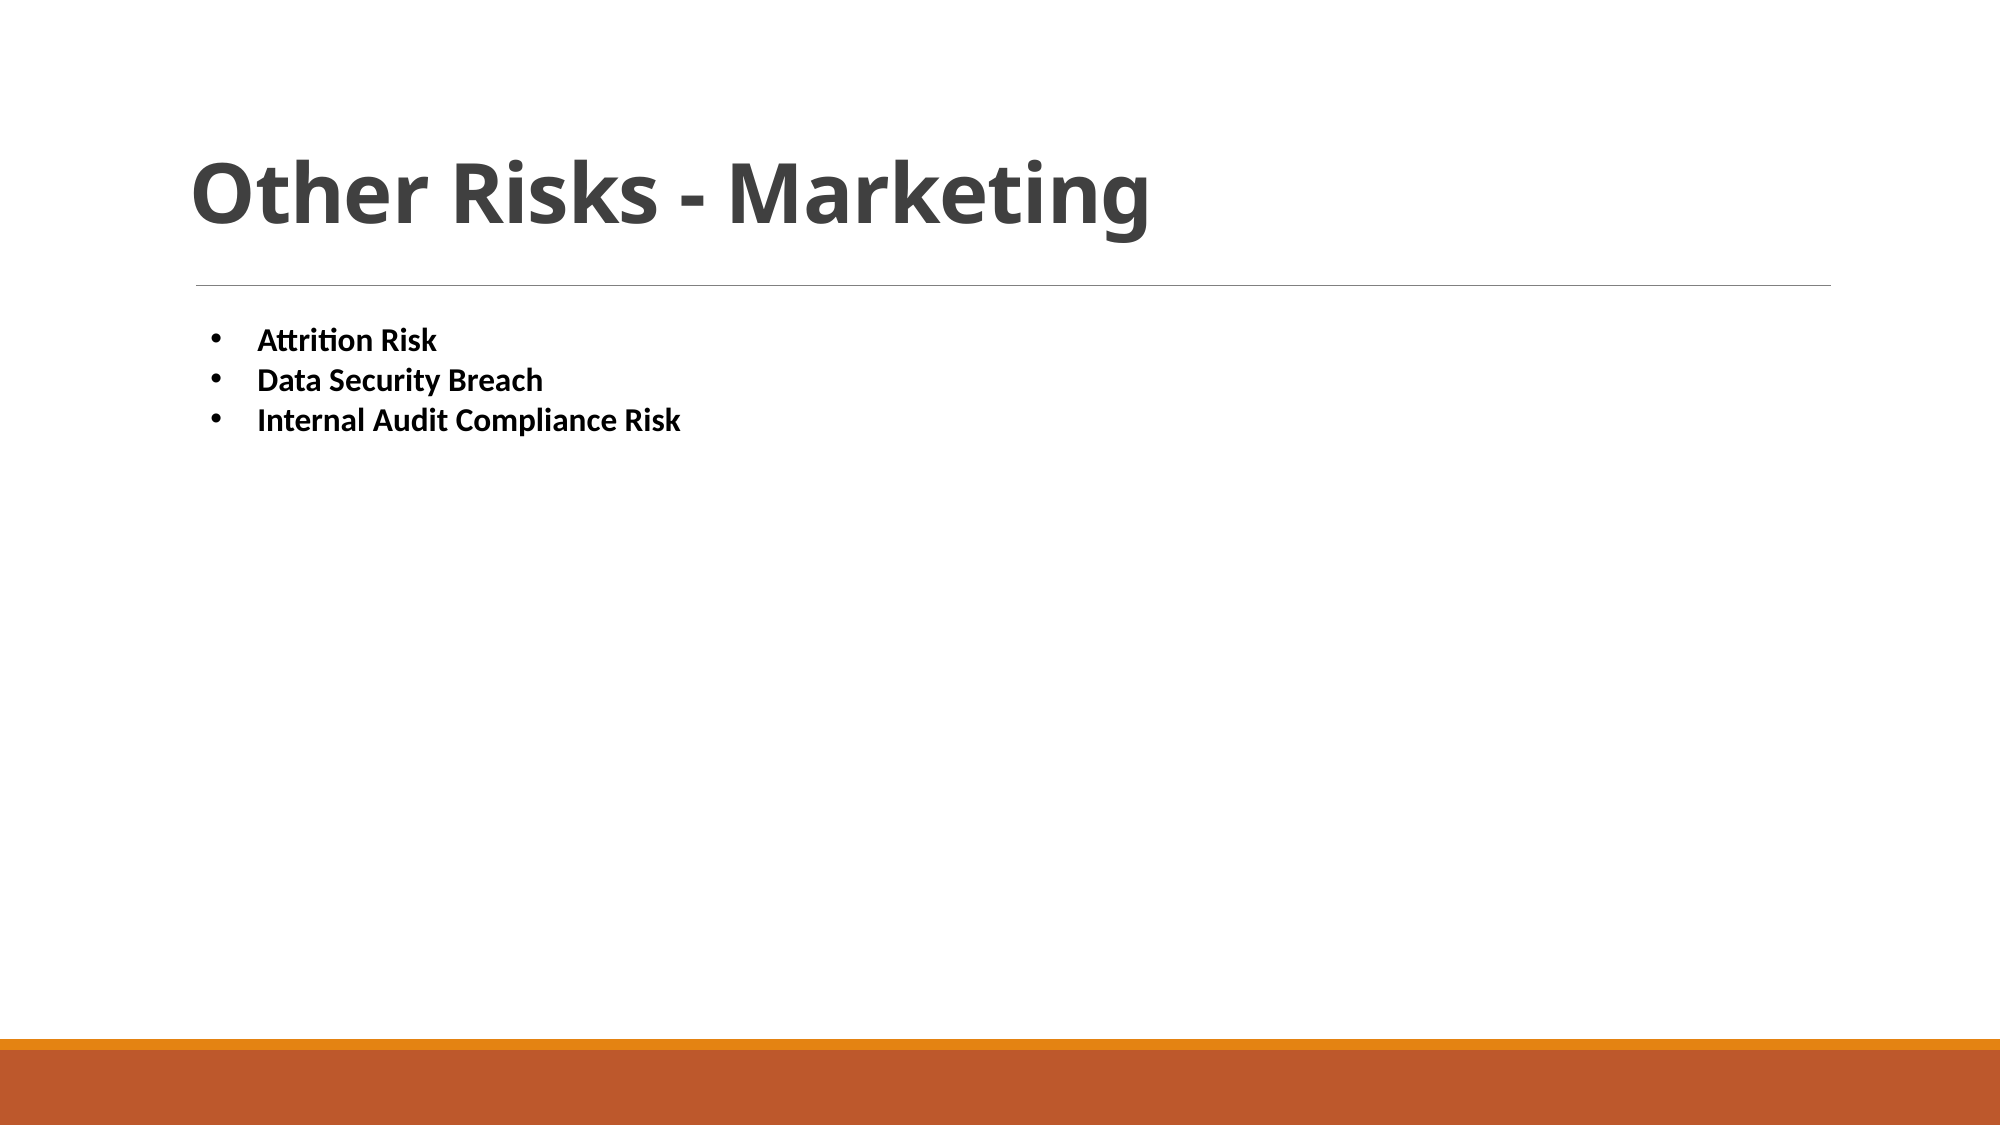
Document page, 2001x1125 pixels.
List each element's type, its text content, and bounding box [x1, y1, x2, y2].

title Other Risks - Marketing [174, 155, 1825, 248]
text_box Attrition Risk Data Security Breach Internal Audit Compliance Risk [195, 310, 1825, 485]
